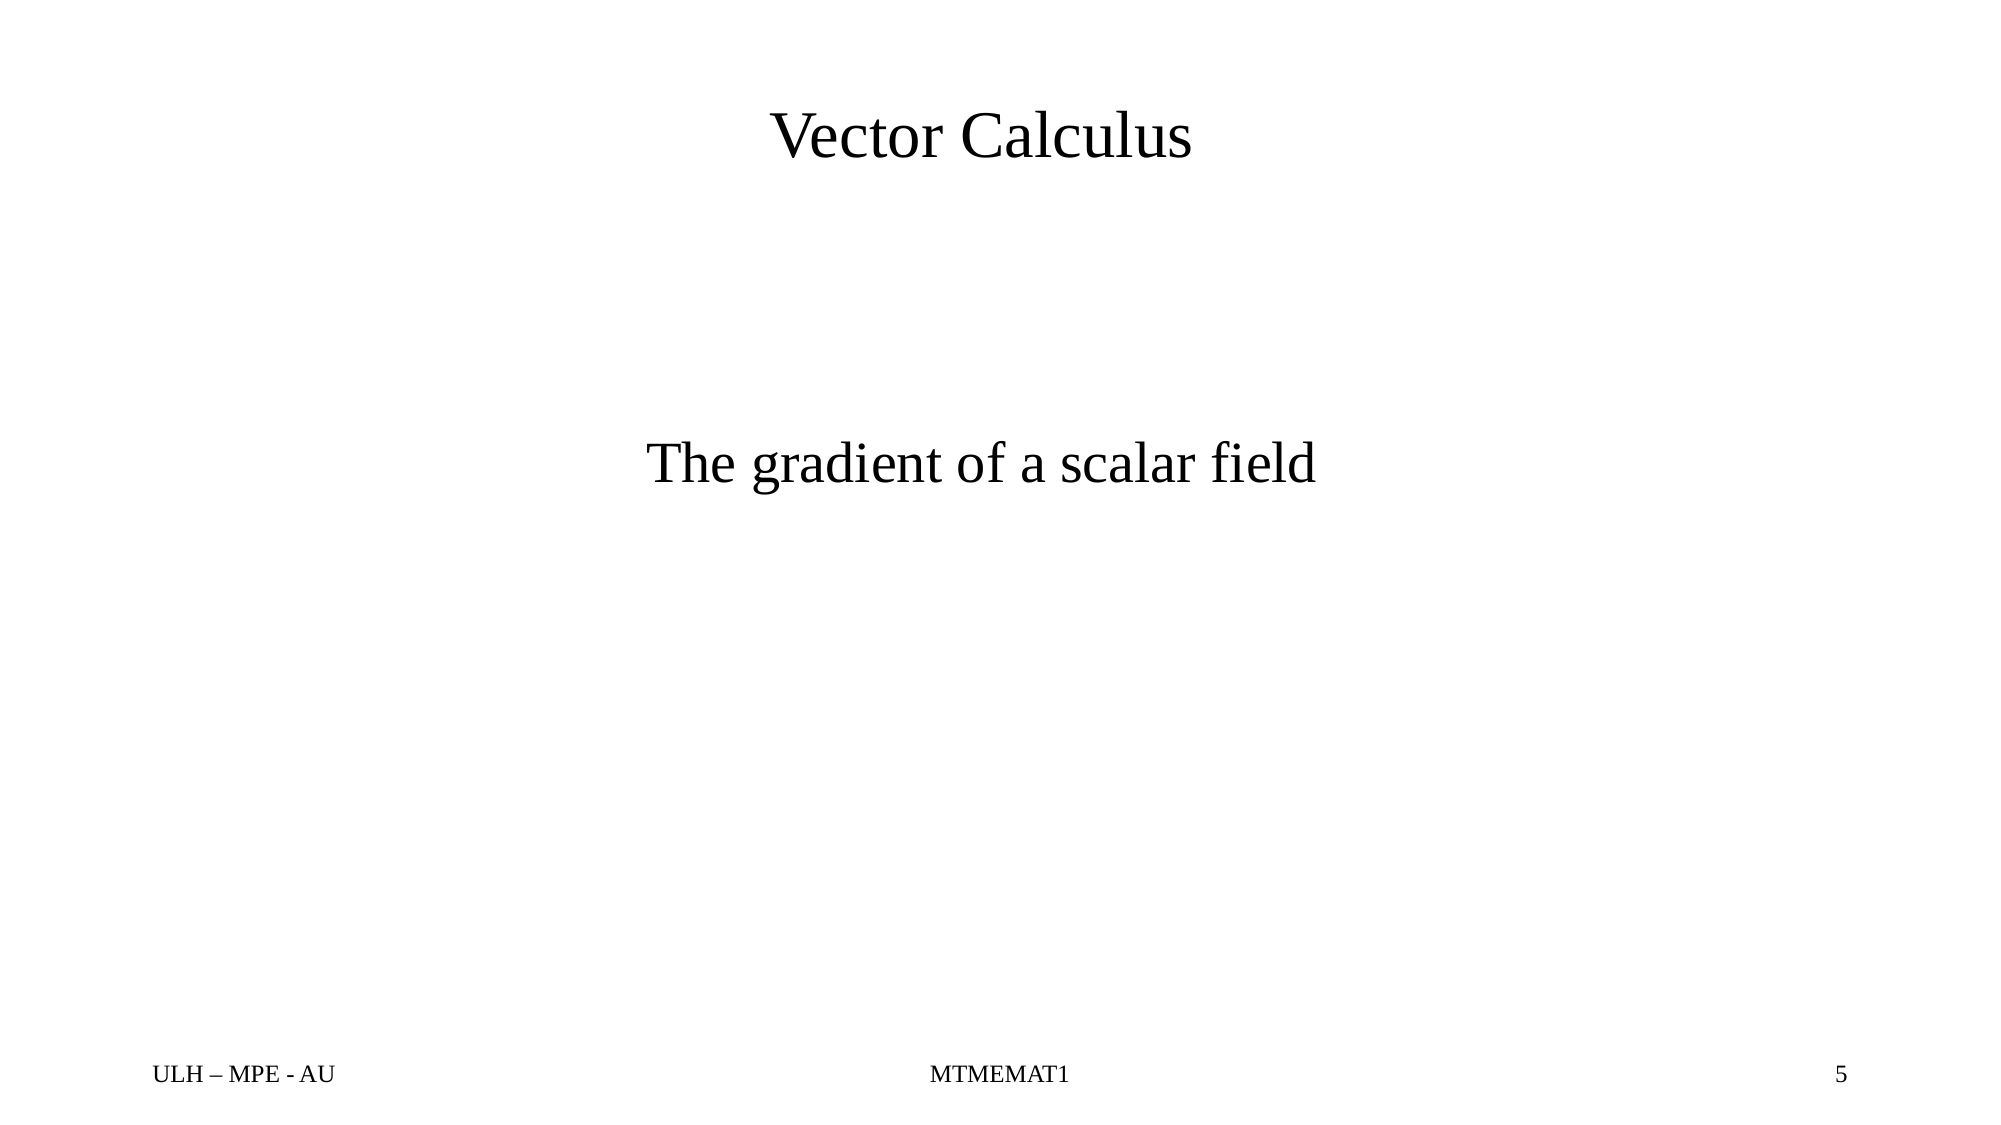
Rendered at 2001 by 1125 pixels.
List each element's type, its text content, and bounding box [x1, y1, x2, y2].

text_box The gradient of a scalar field [119, 257, 1845, 1043]
footer MTMEMAT1 [662, 1043, 1338, 1103]
slide_number ULH – MPE - AU [137, 1043, 588, 1103]
title Vector Calculus [101, 37, 1863, 235]
slide_number 5 [1412, 1042, 1863, 1103]
